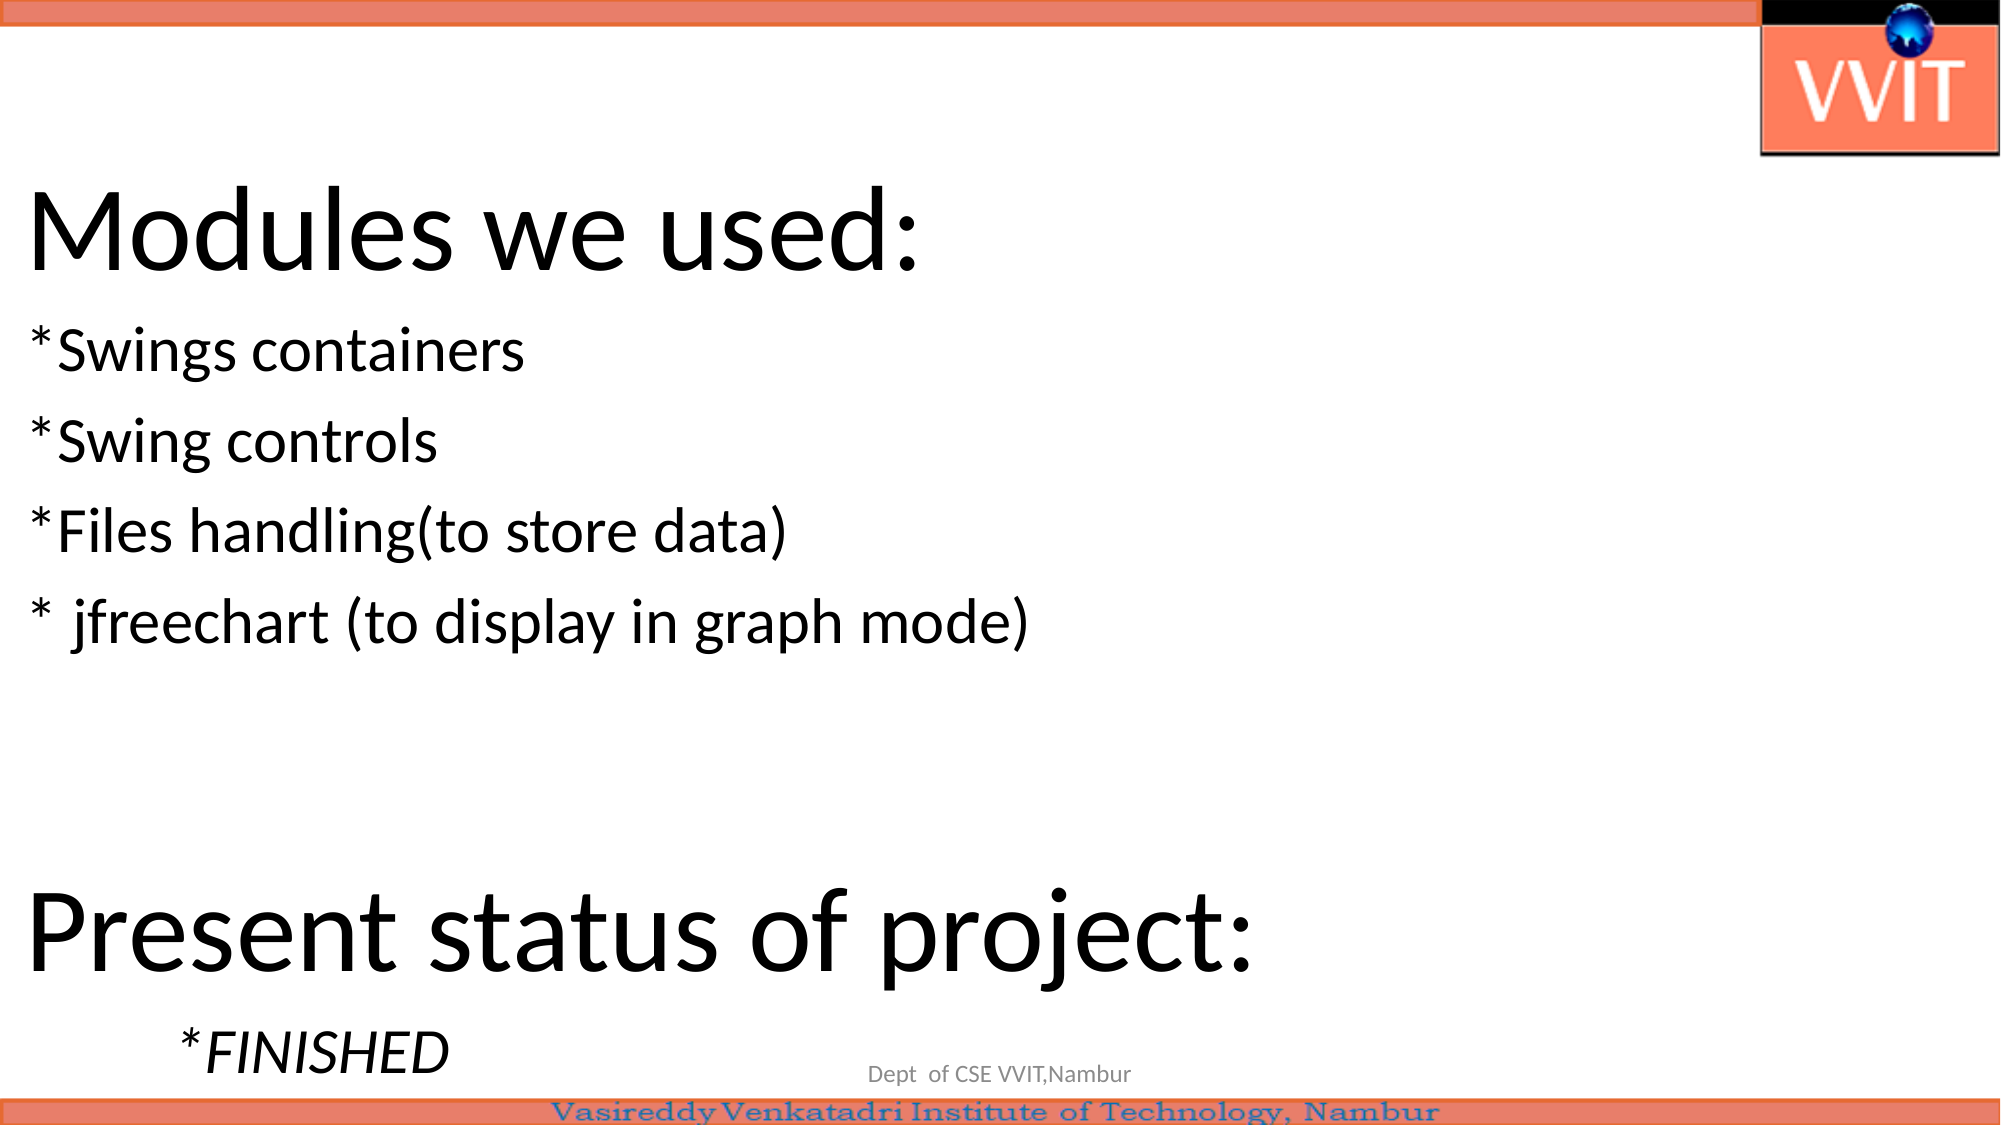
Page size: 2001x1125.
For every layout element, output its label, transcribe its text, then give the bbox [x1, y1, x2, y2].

list Modules we used: *Swings containers *Swing controls *Files handling(to store data) * jfreechart (to display in graph mode) Present status of project: *FINISHED [10, 39, 1990, 1103]
slide_number [1433, 1042, 1900, 1103]
footer Dept of CSE VVIT,Nambur [683, 1042, 1317, 1103]
picture [0, 0, 2001, 1125]
